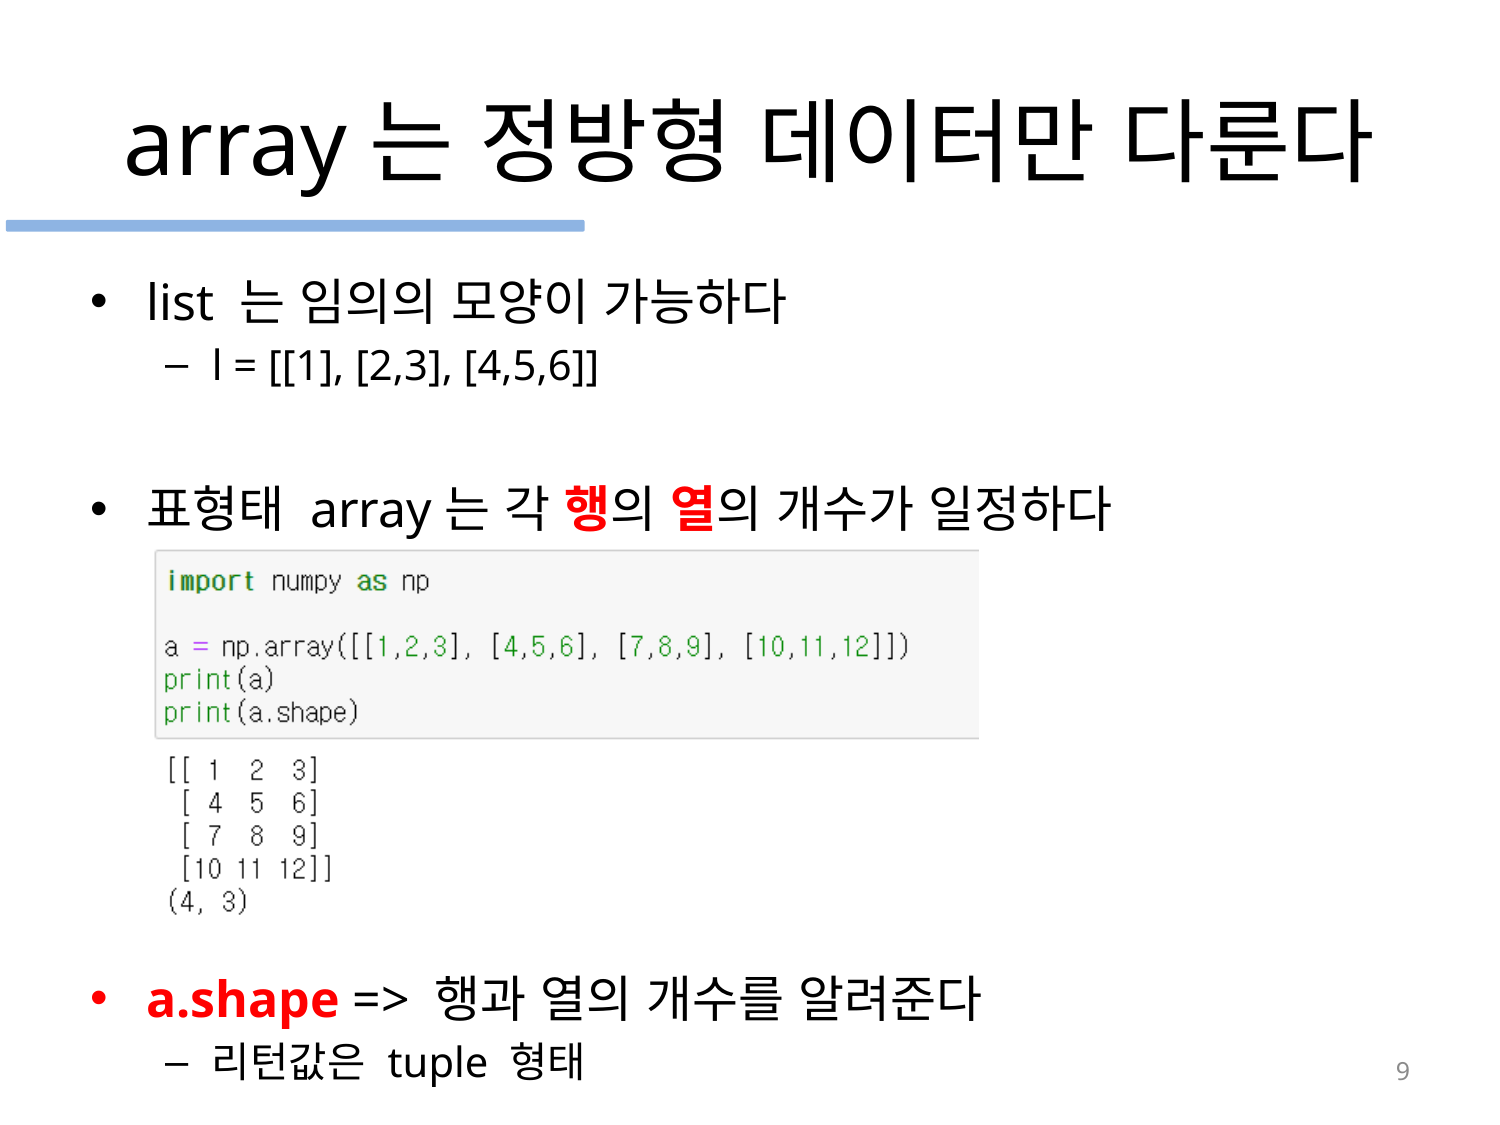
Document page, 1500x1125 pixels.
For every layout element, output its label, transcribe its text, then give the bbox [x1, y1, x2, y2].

slide_number 9 [1074, 1042, 1425, 1103]
list list 는 임의의 모양이 가능하다 l = [[1], [2,3], [4,5,6]] 표형태 array는 각 행의 열의 개수가 일정하다 a.shape => 행과 열의 개수를 알려준다 리턴값은 tuple 형태 [75, 262, 1425, 1094]
picture [147, 539, 979, 929]
text_box [3, 217, 587, 234]
title array는 정방형 데이터만 다룬다 [75, 45, 1425, 233]
